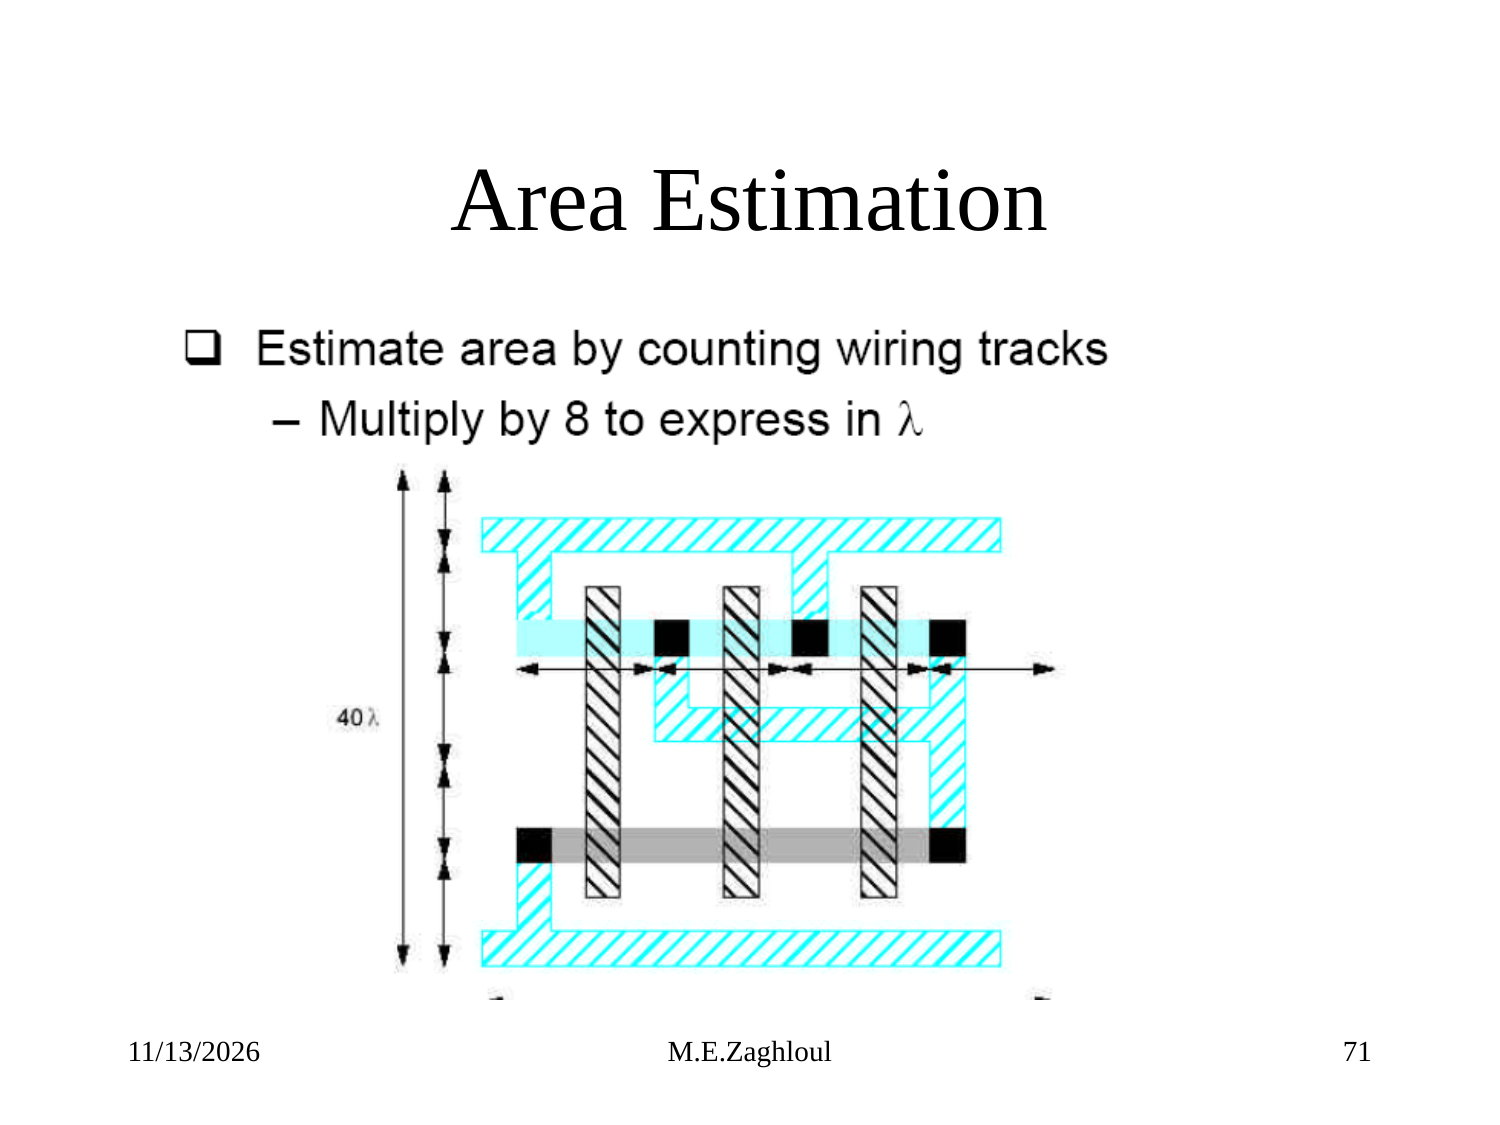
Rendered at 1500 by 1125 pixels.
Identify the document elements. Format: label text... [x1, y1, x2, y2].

footer M.E.Zaghloul [512, 1024, 988, 1101]
slide_number 71 [1074, 1024, 1388, 1101]
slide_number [112, 1024, 426, 1101]
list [157, 324, 1343, 1001]
title Area Estimation [112, 99, 1388, 288]
